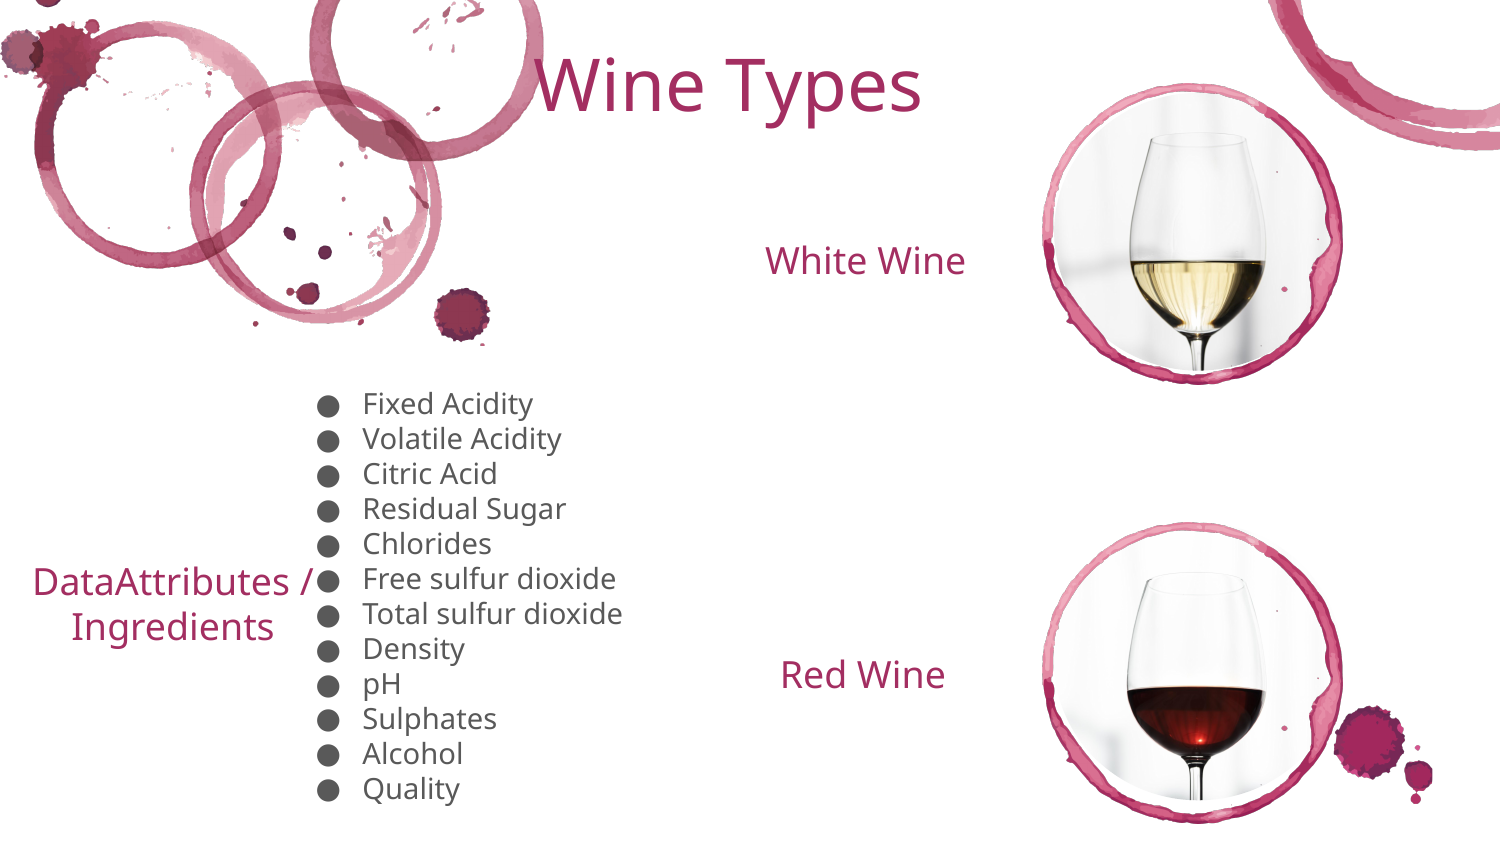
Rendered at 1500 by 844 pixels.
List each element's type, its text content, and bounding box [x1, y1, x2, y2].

text_box White Wine [750, 222, 1032, 296]
picture [1041, 522, 1433, 825]
text_box DataAttributes / Ingredients [9, 542, 337, 679]
title Wine Types [412, 23, 1046, 162]
picture [1041, 0, 1500, 385]
picture [0, 0, 544, 346]
text_box Red Wine [764, 636, 1036, 710]
subtitle Fixed Acidity Volatile Acidity Citric Acid Residual Sugar Chlorides Free sulfur dioxide Total sulfur dioxide Density pH Sulphates Alcohol Quality [300, 370, 998, 844]
